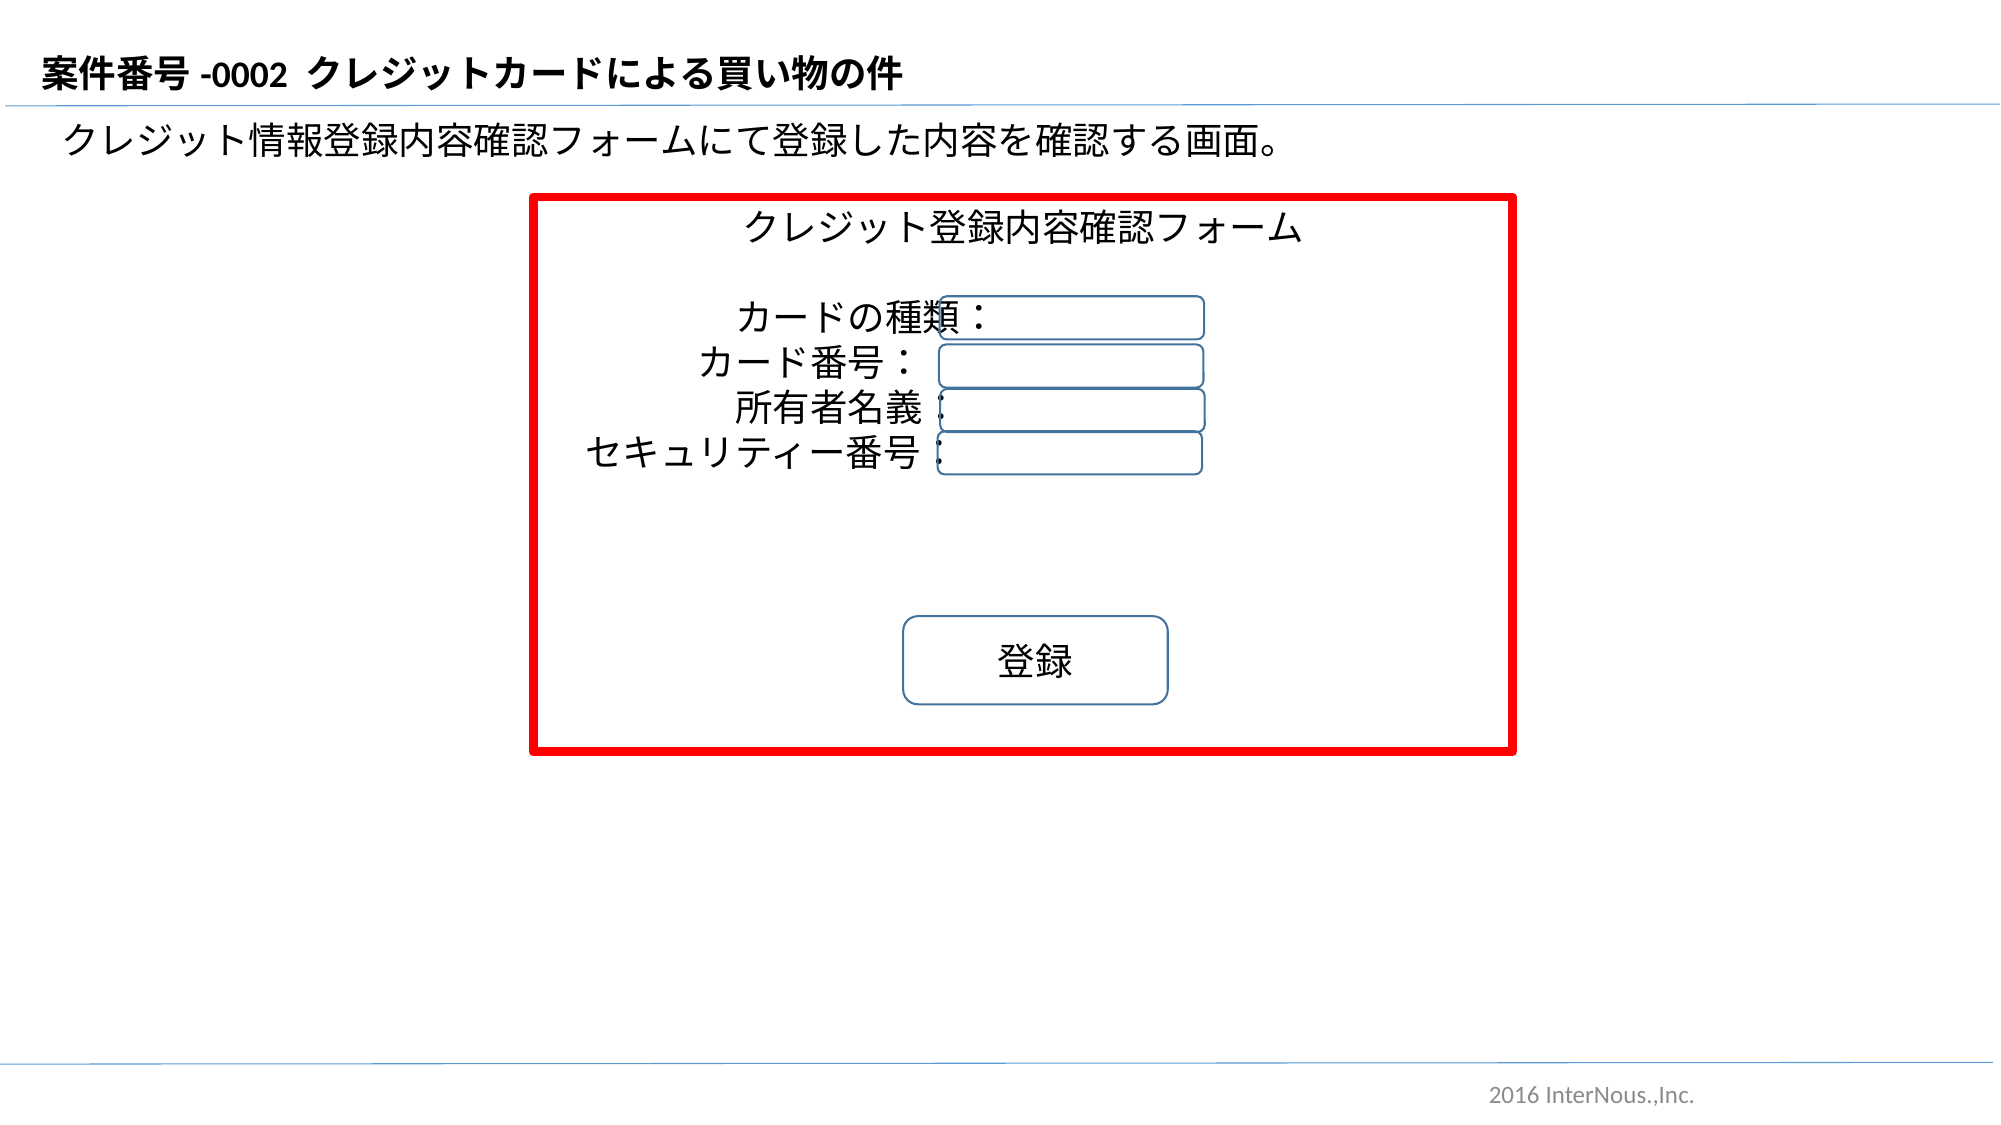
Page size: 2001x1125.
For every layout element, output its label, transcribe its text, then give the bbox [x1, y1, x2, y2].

text_box クレジット登録内容確認フォーム カードの種類： カード番号： 所有者名義： セキュリティー番号： [533, 196, 1513, 752]
text_box 登録 [902, 615, 1169, 706]
text_box [938, 295, 1206, 341]
text_box [936, 430, 1204, 476]
footer 2016 InterNous.,Inc. [1185, 1063, 1999, 1124]
text_box クレジット情報登録内容確認フォームにて登録した内容を確認する画面。 [46, 109, 1414, 169]
text_box [939, 387, 1206, 433]
text_box [937, 343, 1205, 388]
text_box 案件番号-0002 クレジットカードによる買い物の件 [26, 42, 1930, 102]
